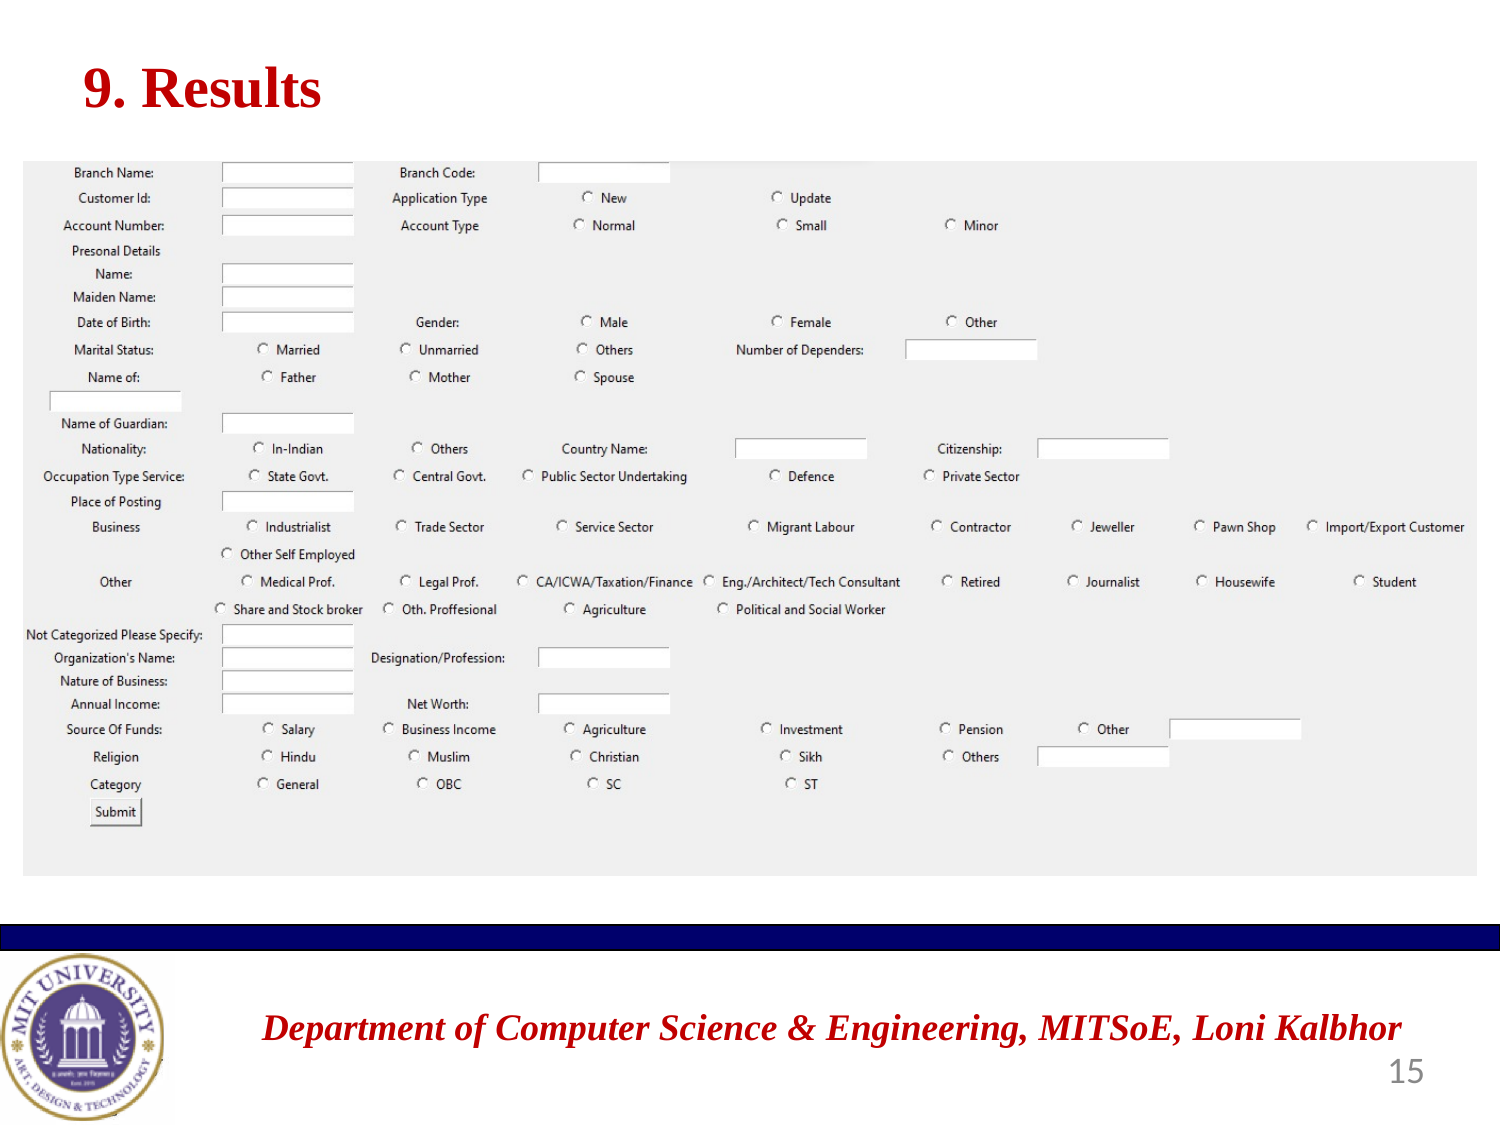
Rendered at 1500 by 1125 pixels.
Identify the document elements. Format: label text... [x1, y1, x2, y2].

text_box 9. Results [68, 36, 1383, 132]
text_box Department of Computer Science & Engineering, MITSoE, Loni Kalbhor [226, 1001, 1437, 1112]
picture [0, 953, 175, 1125]
picture [22, 161, 1477, 877]
